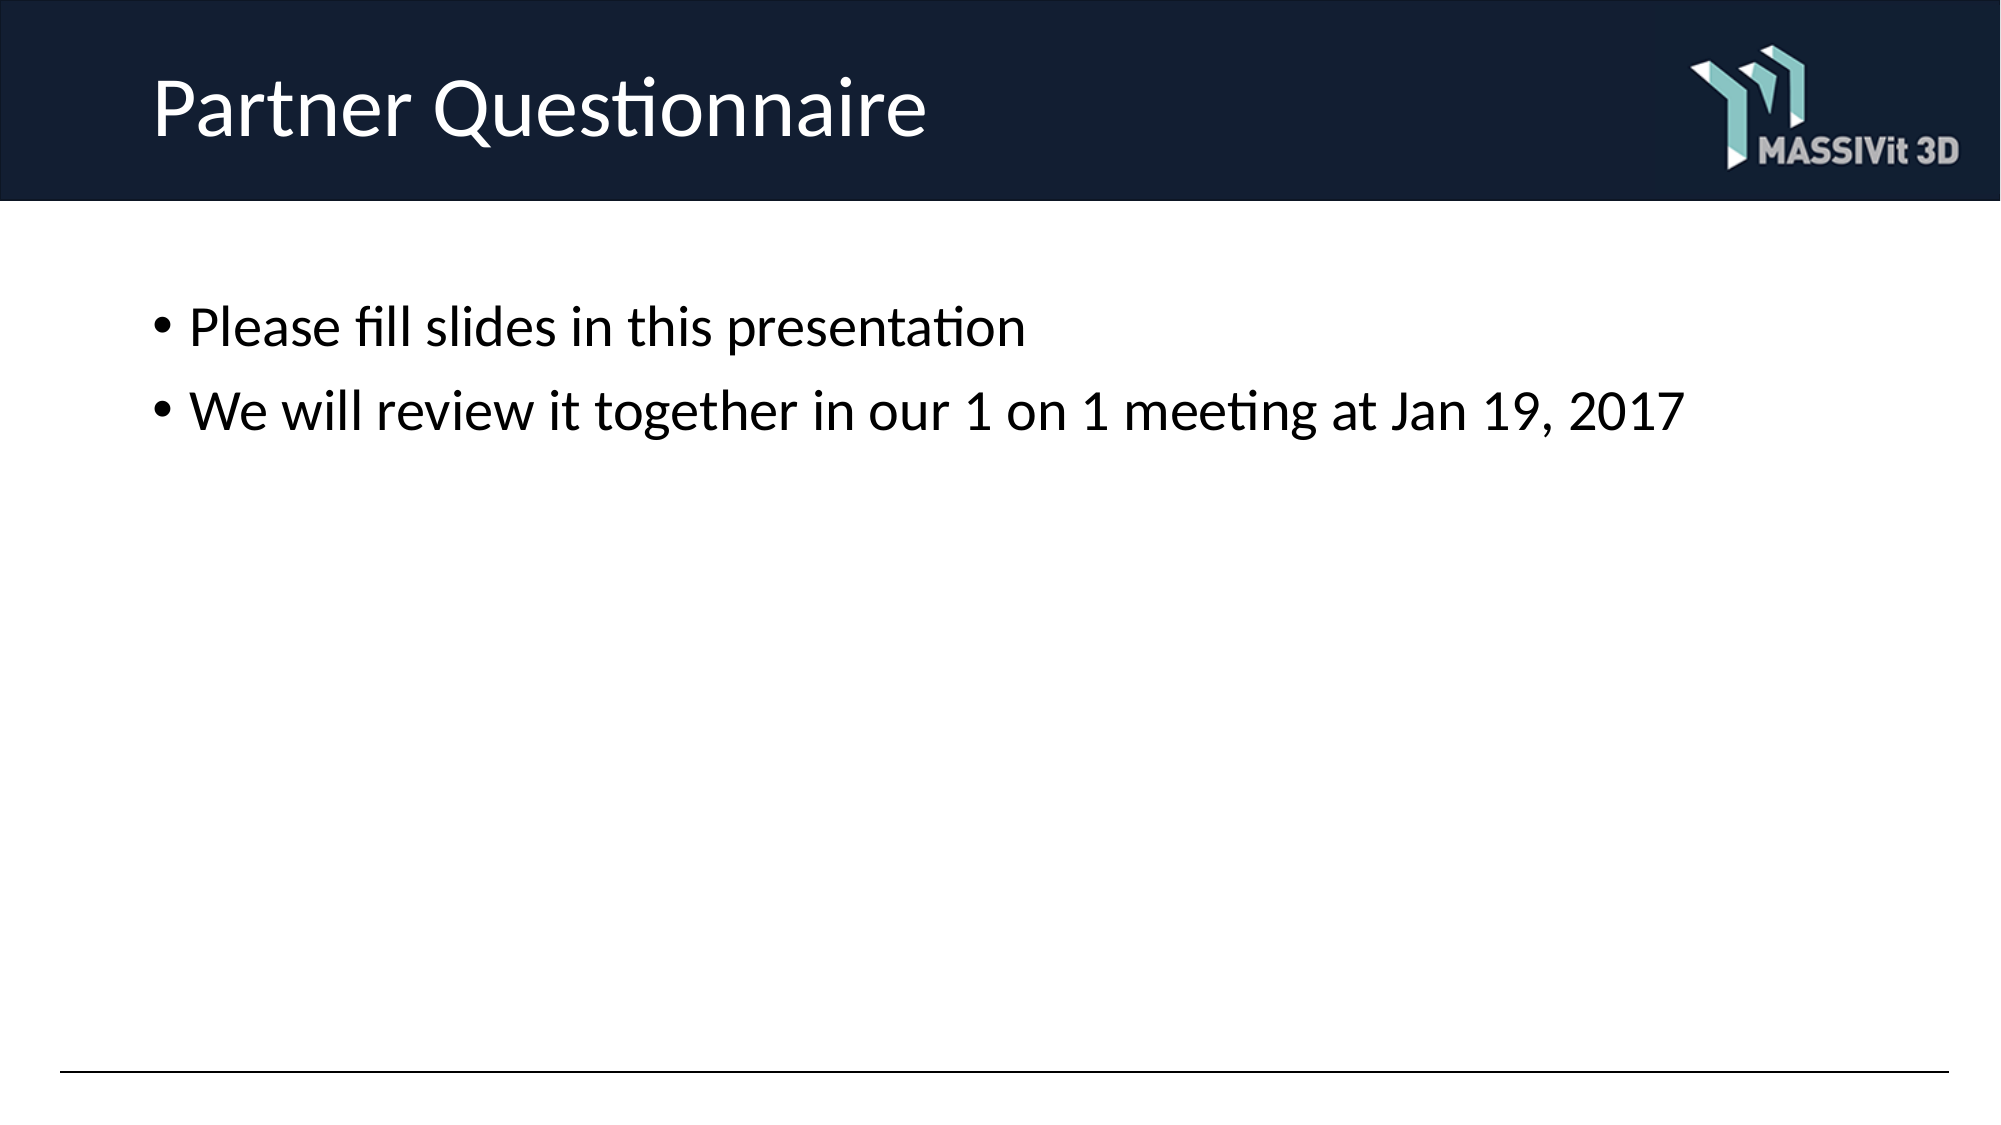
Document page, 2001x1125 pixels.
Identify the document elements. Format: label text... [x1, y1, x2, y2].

picture [1655, 5, 2000, 194]
title Partner Questionnaire [137, 53, 1605, 163]
list Please fill slides in this presentation We will review it together in our 1 on 1 meeting at Jan 19, 2017 [137, 288, 1863, 985]
